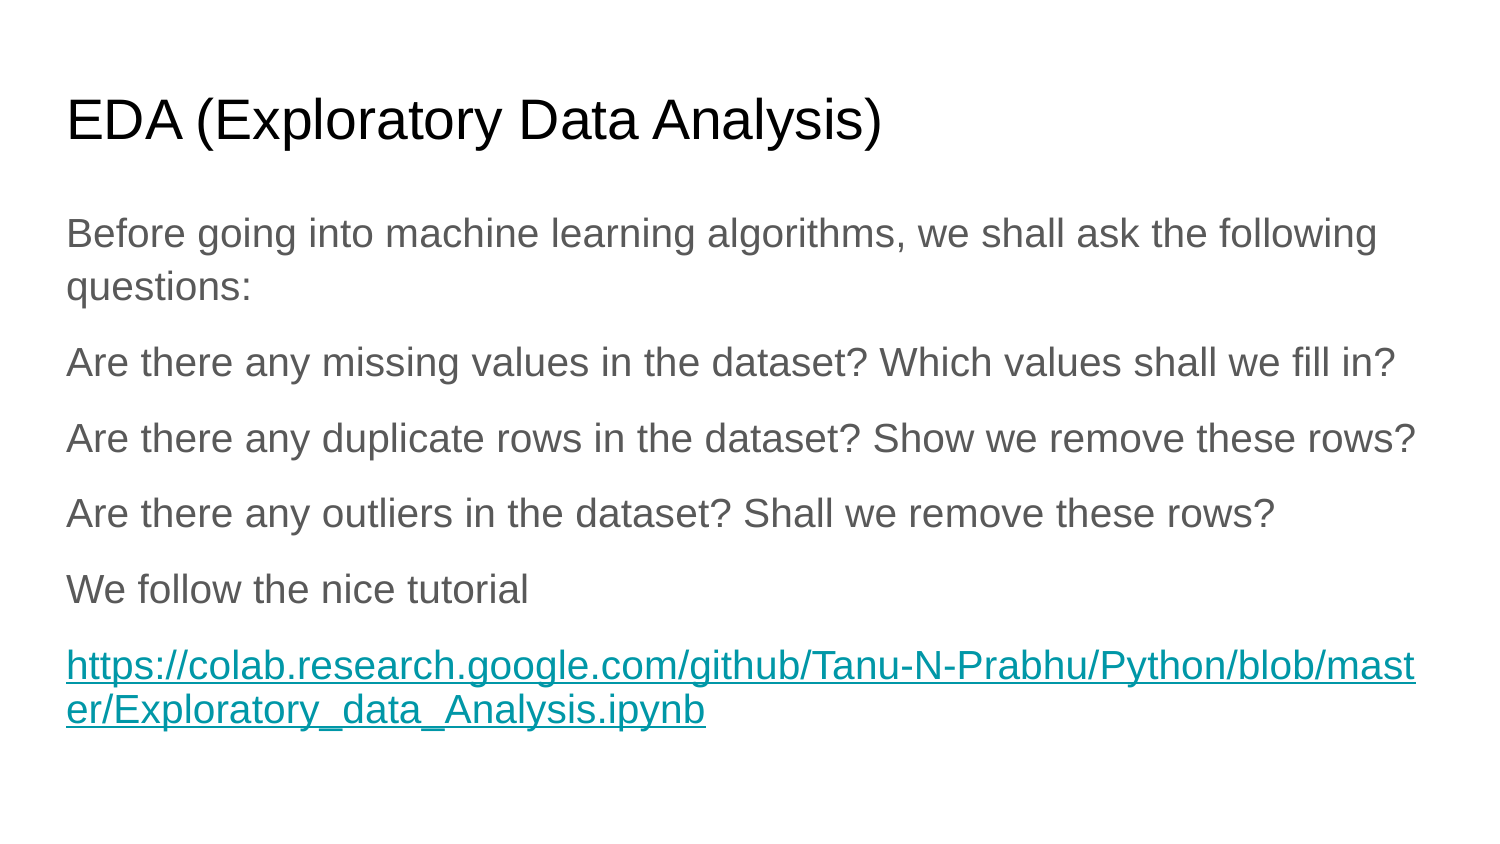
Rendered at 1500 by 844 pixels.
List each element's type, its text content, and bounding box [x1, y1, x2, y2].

title EDA (Exploratory Data Analysis) [51, 72, 1449, 167]
list Before going into machine learning algorithms, we shall ask the following questions: Are there any missing values in the dataset? Which values shall we fill in? Are there any duplicate rows in the dataset? Show we remove these rows? Are there any outliers in the dataset? Shall we remove these rows? We follow the nice tutorial https://colab.research.google.com/github/Tanu-N-Prabhu/Python/blob/master/Exploratory_data_Analysis.ipynb [51, 189, 1449, 750]
